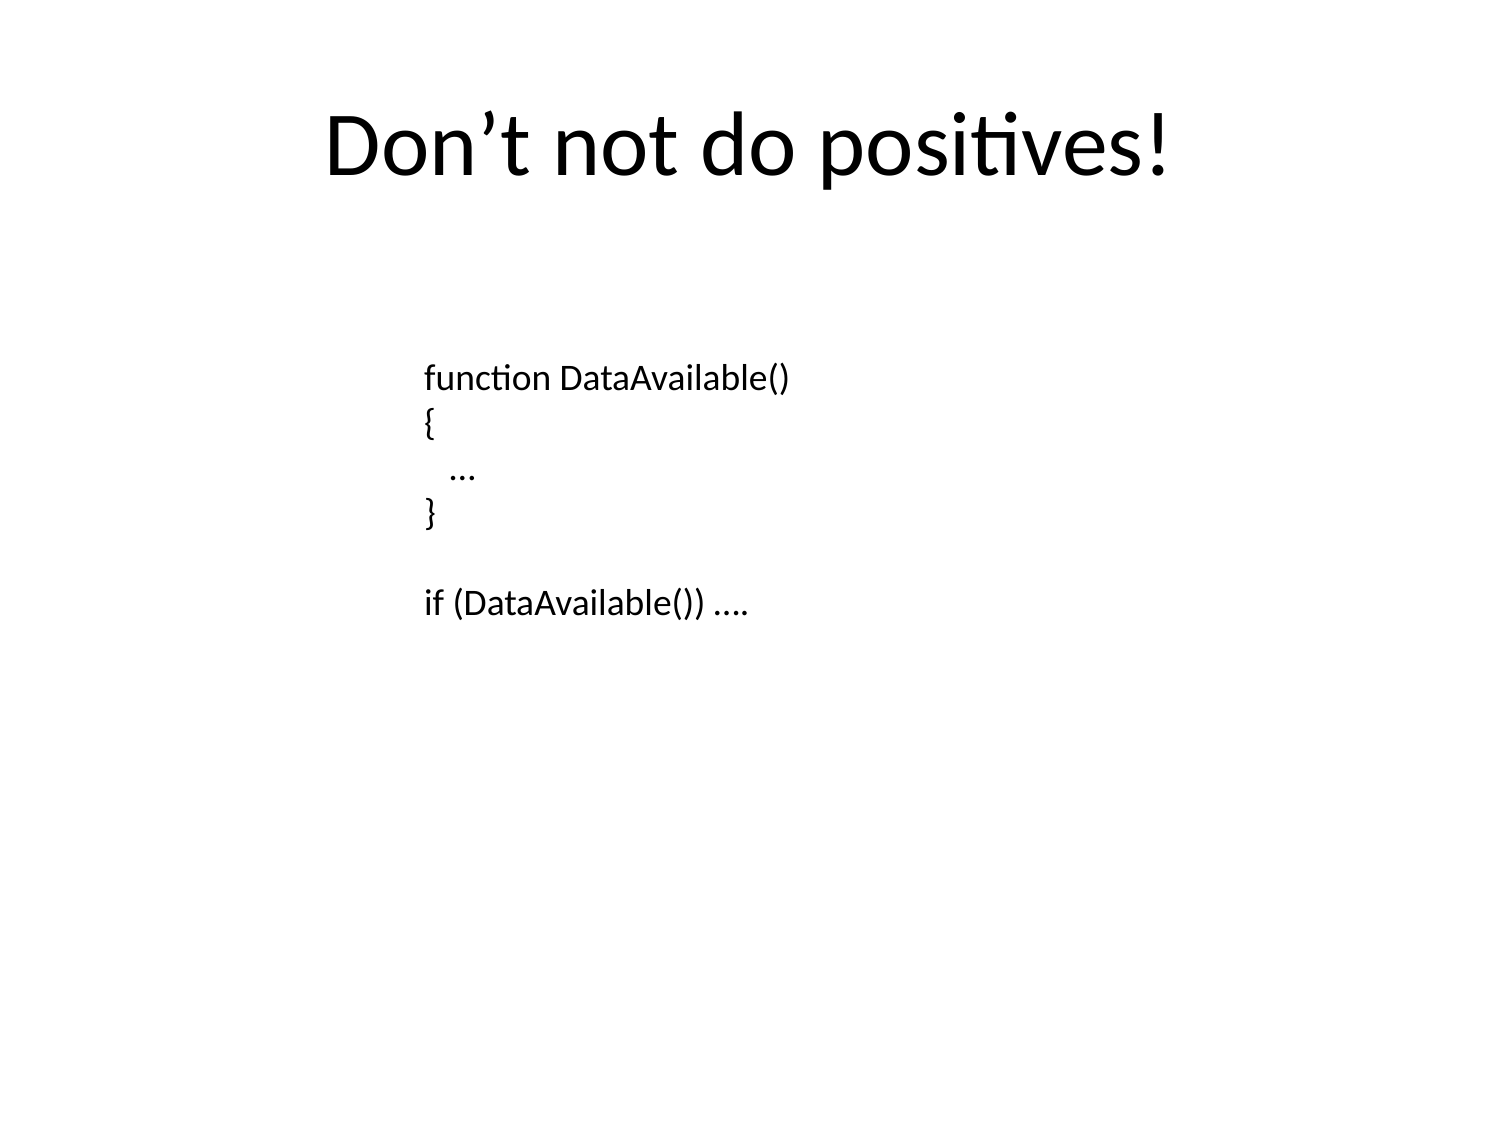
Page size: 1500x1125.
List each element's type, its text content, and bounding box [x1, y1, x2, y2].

text_box function DataAvailable() { … } if (DataAvailable()) …. [409, 345, 806, 631]
title Don’t not do positives! [75, 45, 1425, 233]
